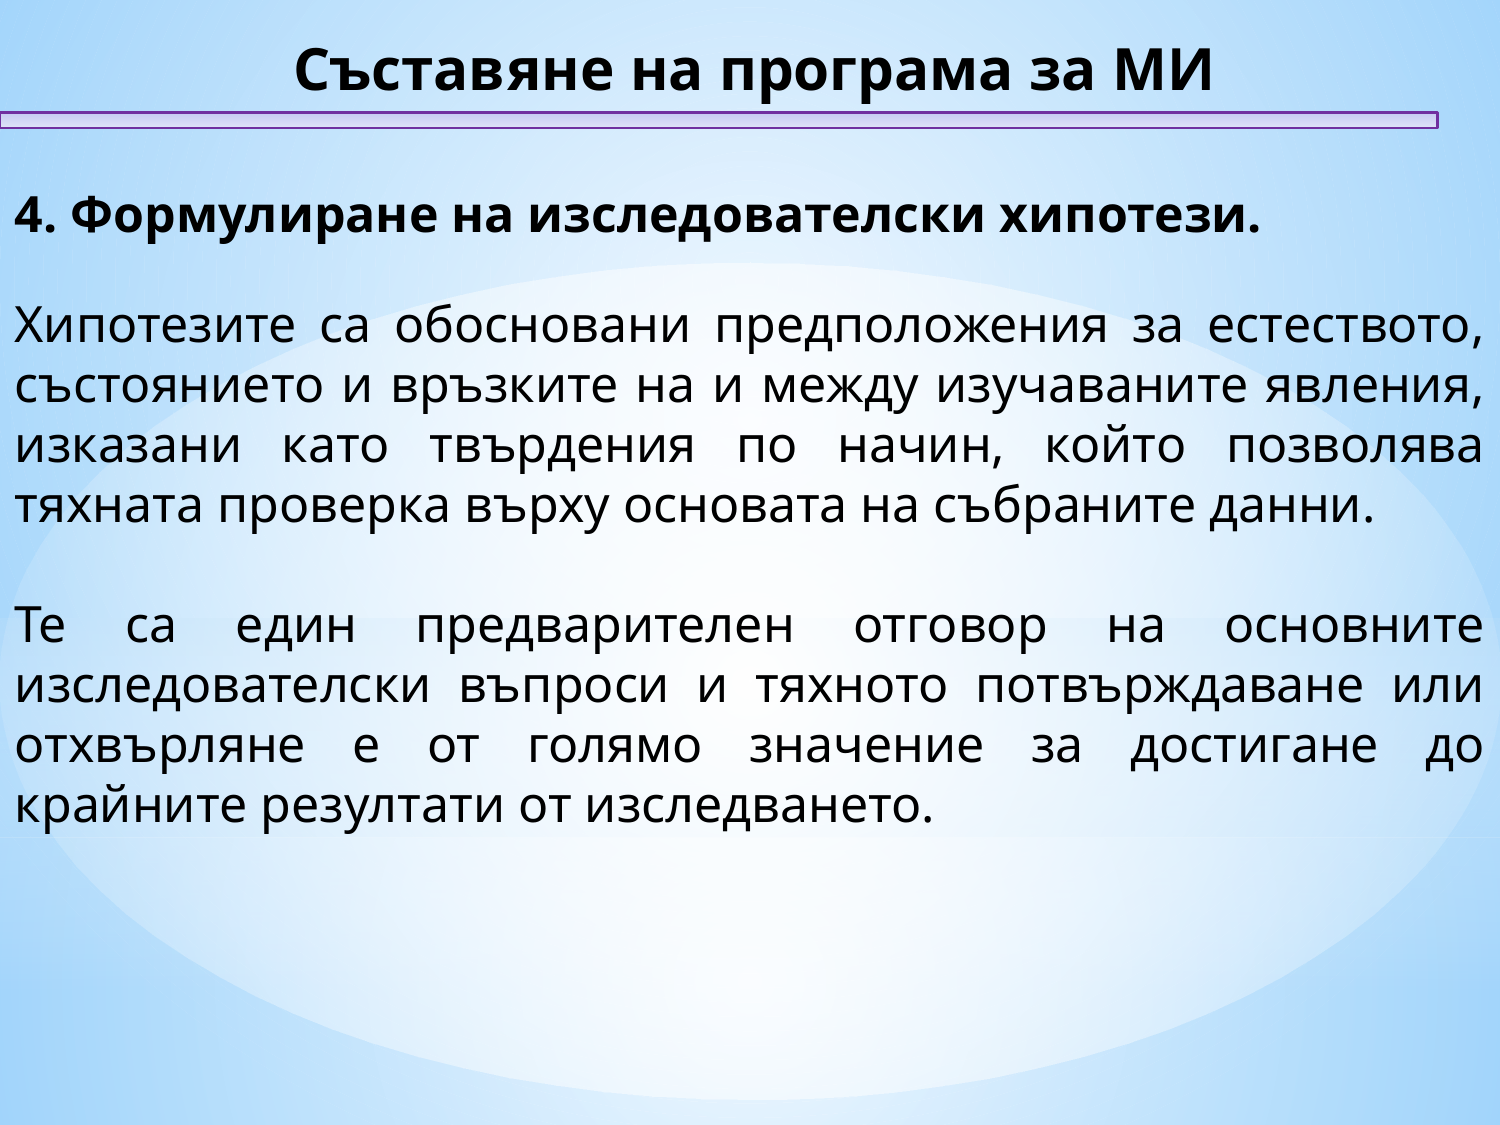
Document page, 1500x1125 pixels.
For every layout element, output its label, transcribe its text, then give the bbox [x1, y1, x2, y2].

text_box [0, 111, 1439, 124]
text_box 4. Формулиране на изследователски хипотези. Хипотезите са обосновани предположения за естеството, състоянието и връзките на и между изучаваните явления, изказани като твърдения по начин, който позволява тяхната проверка върху основата на събраните данни. Те са един предварителен отговор на основните изследователски въпроси и тяхното потвърждаване или отхвърляне е от голямо значение за достигане до крайните резултати от изследването. [0, 124, 1500, 900]
text_box Съставяне на програма за МИ [37, 75, 1471, 110]
text_box [0, 0, 1500, 75]
